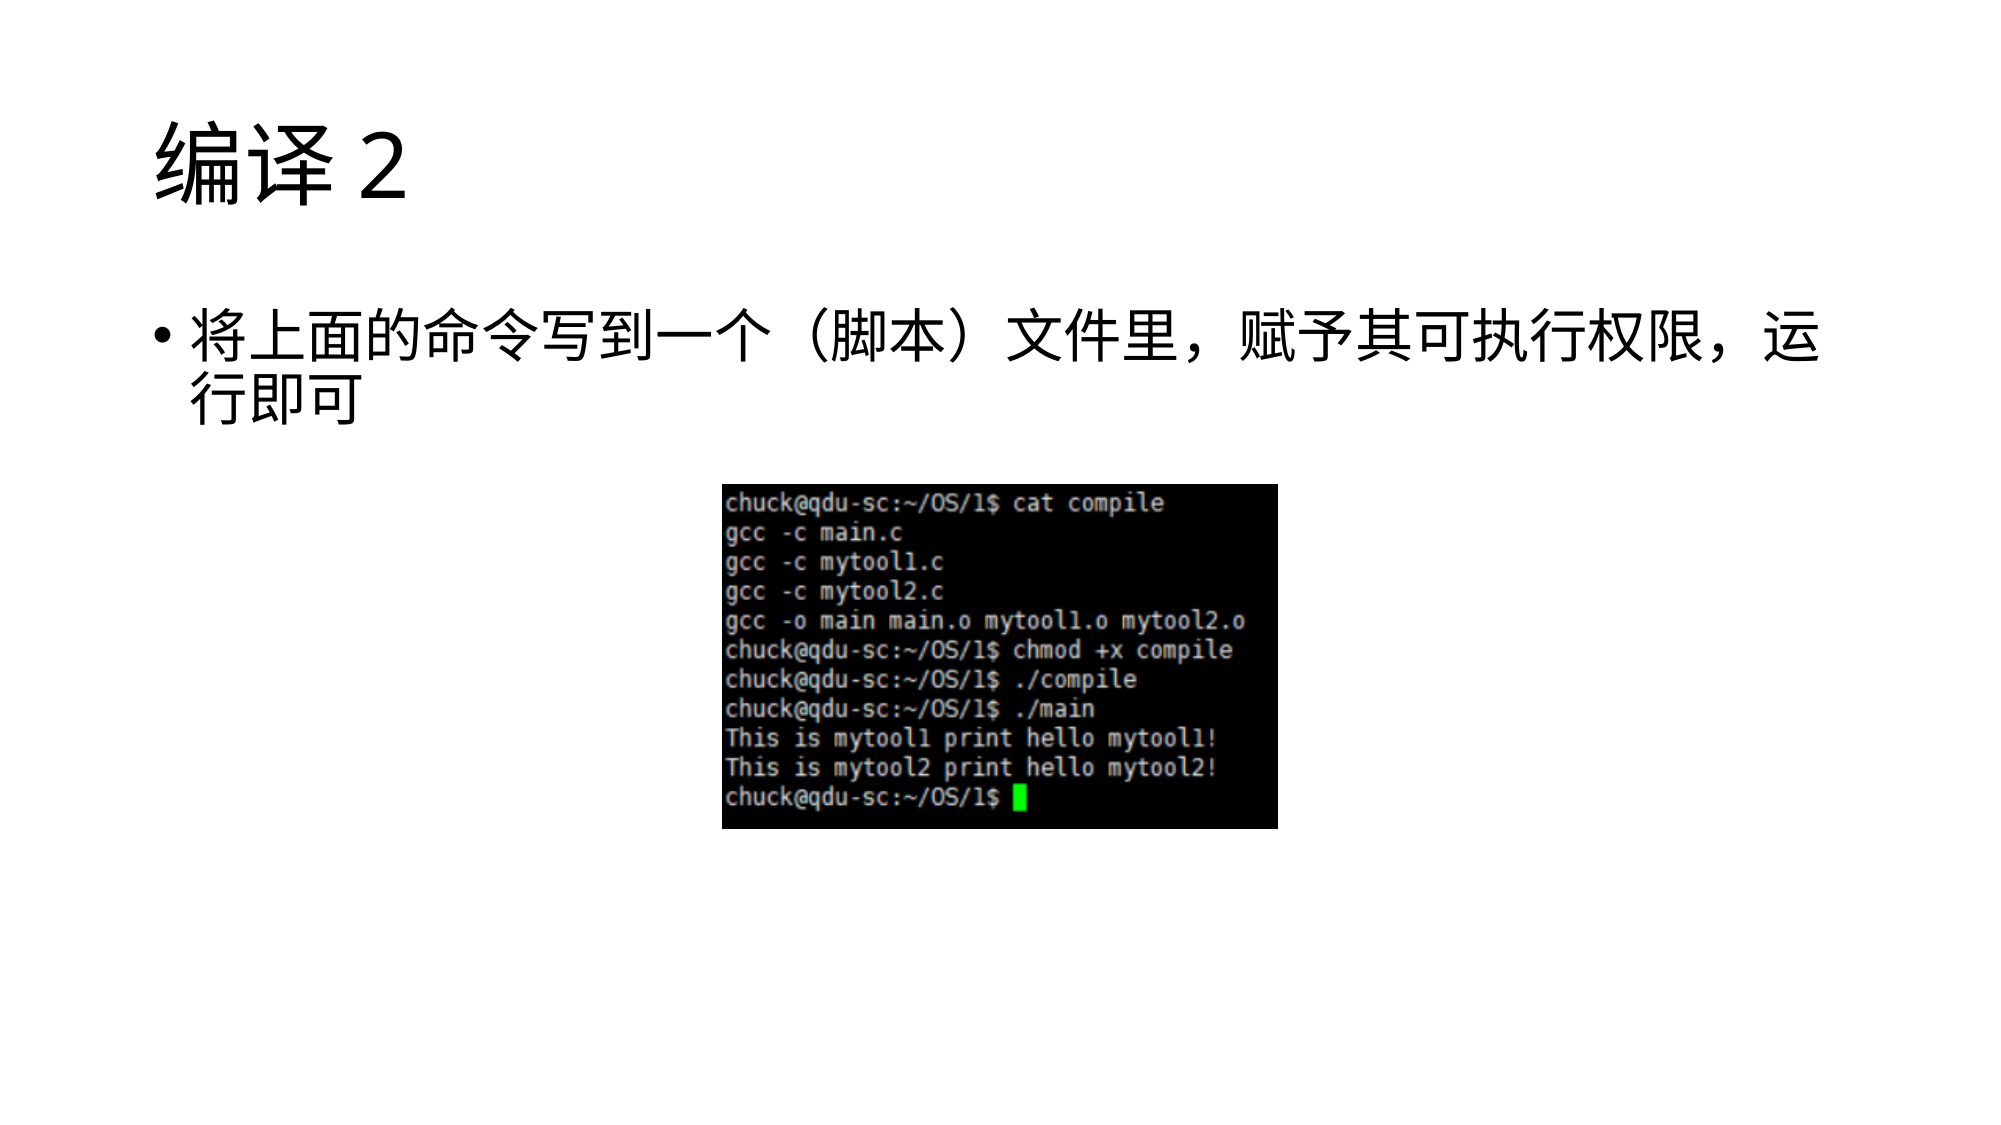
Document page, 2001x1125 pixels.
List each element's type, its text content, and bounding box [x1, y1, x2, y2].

list 将上面的命令写到一个（脚本）文件里，赋予其可执行权限，运行即可 [137, 299, 1863, 1014]
title 编译2 [137, 59, 1863, 278]
picture [722, 484, 1278, 829]
